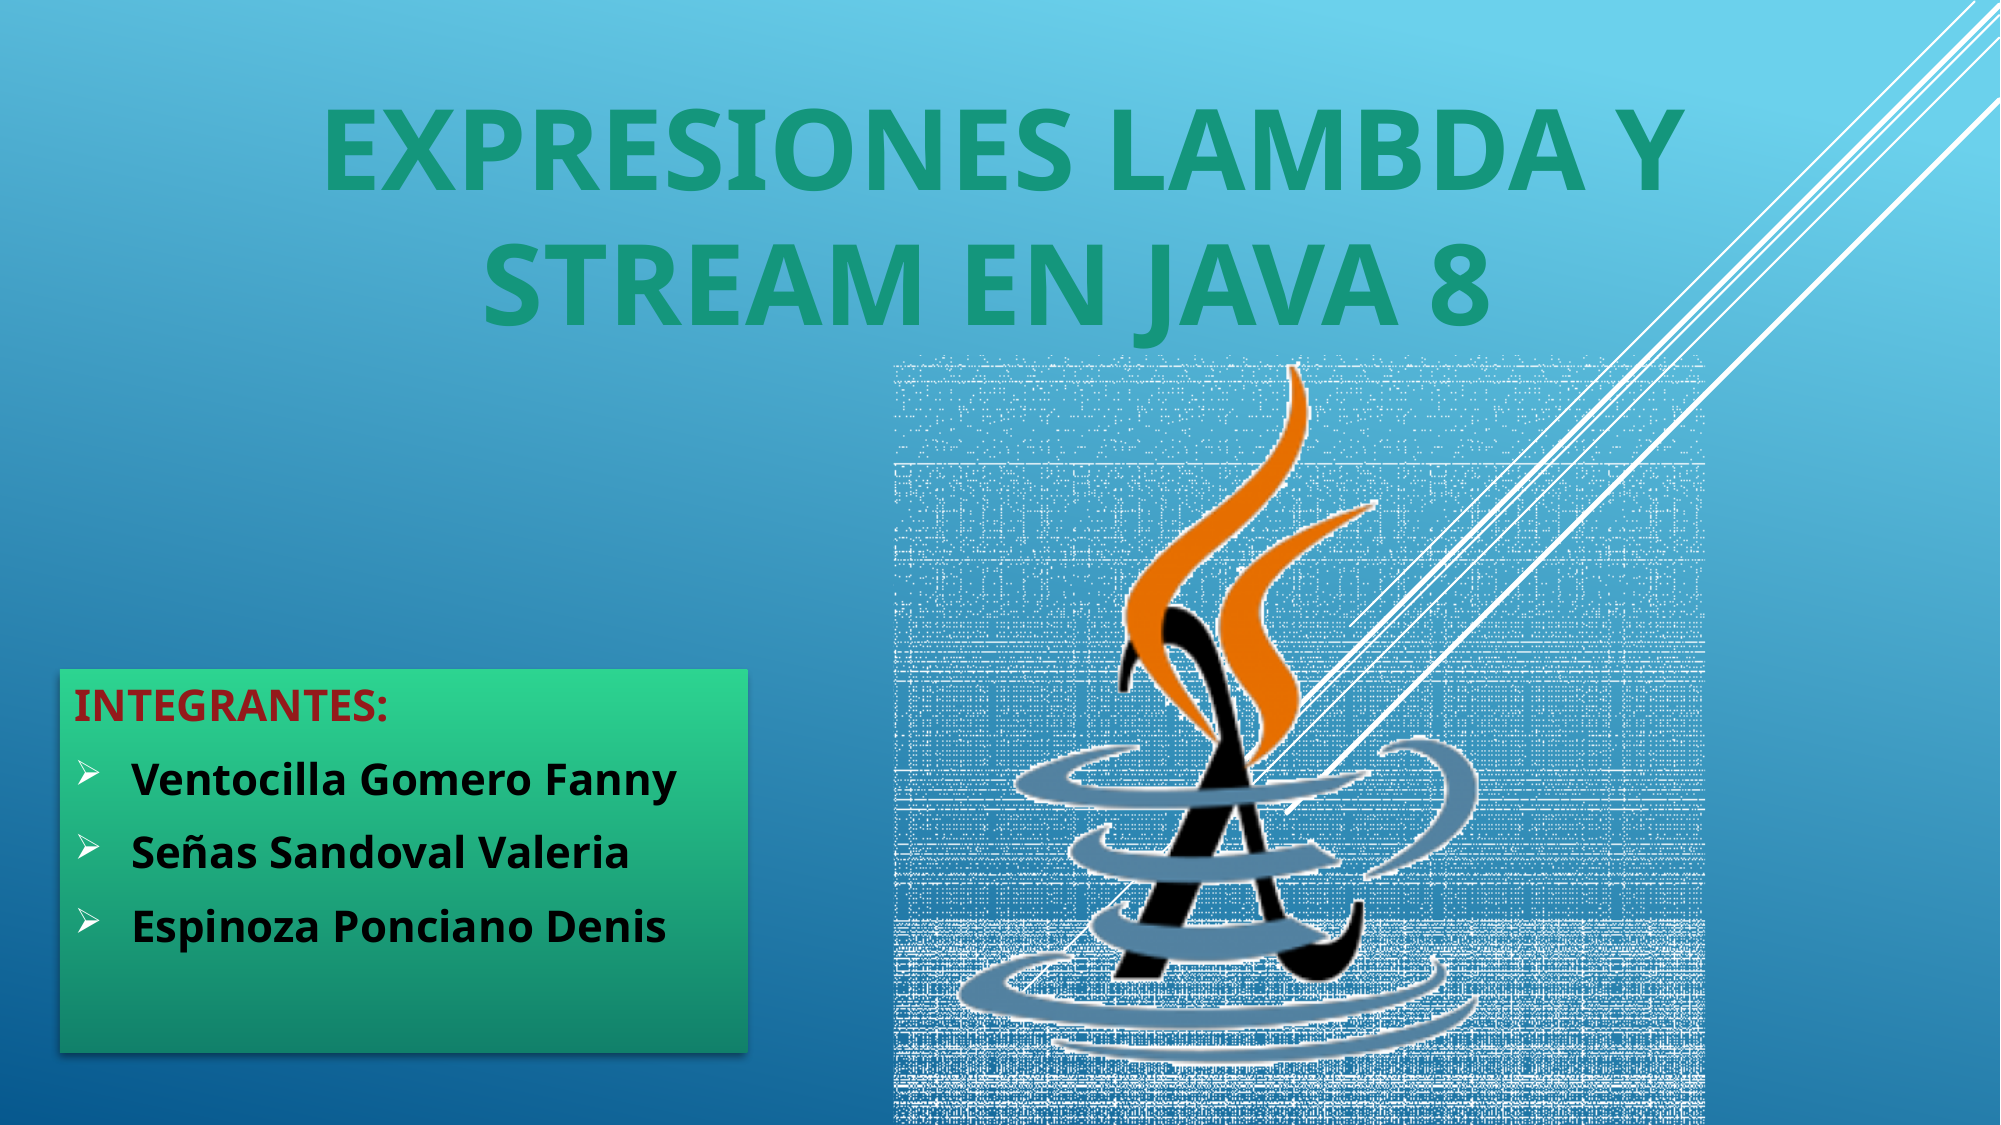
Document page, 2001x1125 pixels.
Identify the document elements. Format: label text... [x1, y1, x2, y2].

picture [893, 354, 1706, 1125]
title EXPRESIONES LAMBDA Y STREAM EN JAVA 8 [77, 157, 1927, 356]
subtitle INTEGRANTES: Ventocilla Gomero Fanny Señas Sandoval Valeria Espinoza Ponciano Denis [59, 669, 748, 1053]
